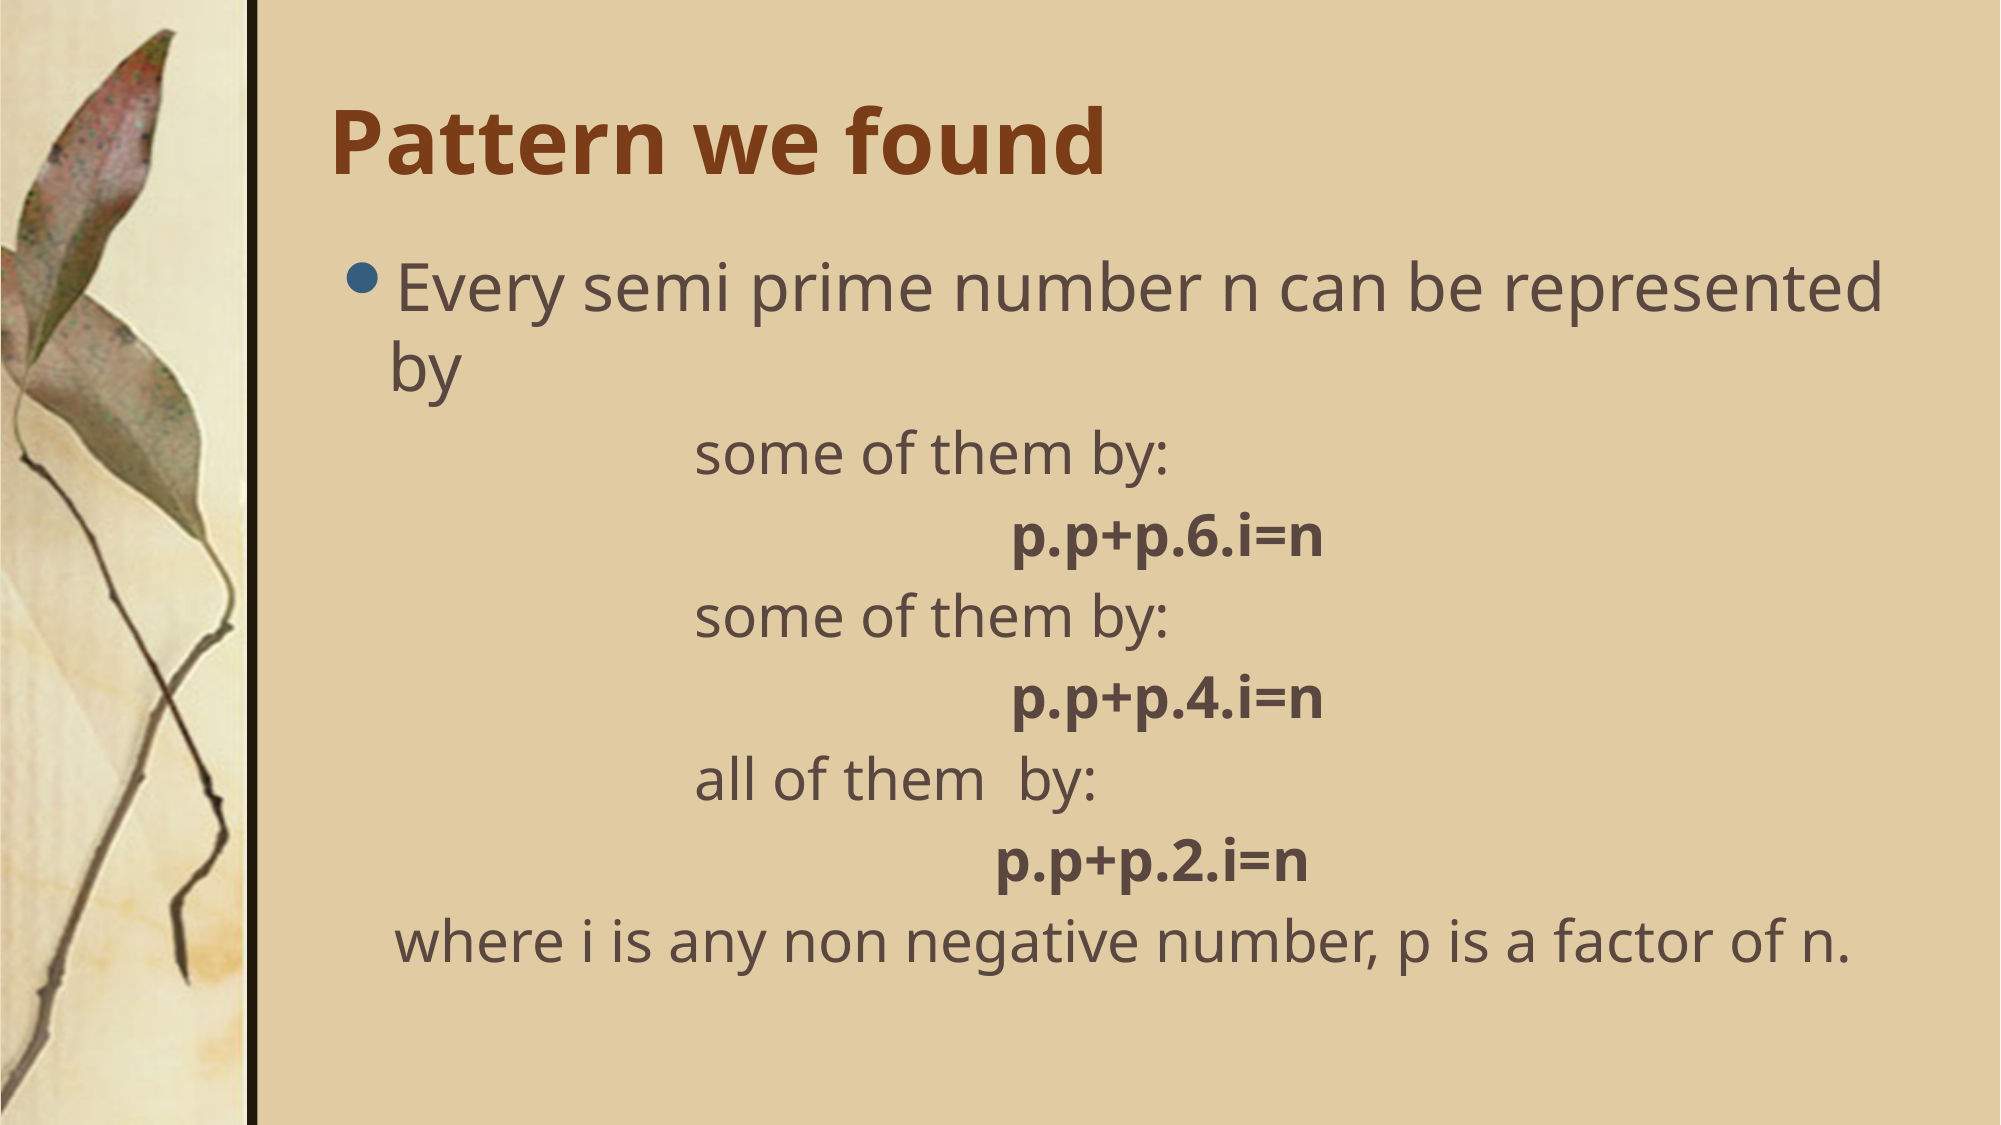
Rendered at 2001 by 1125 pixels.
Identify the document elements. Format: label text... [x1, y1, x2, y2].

picture [1, 0, 247, 1125]
title Pattern we found [313, 45, 1954, 233]
list Every semi prime number n can be represented by some of them by: p.p+p.6.i=n some of them by: p.p+p.4.i=n all of them by: p.p+p.2.i=n where i is any non negative number, p is a factor of n. [313, 237, 1954, 1025]
